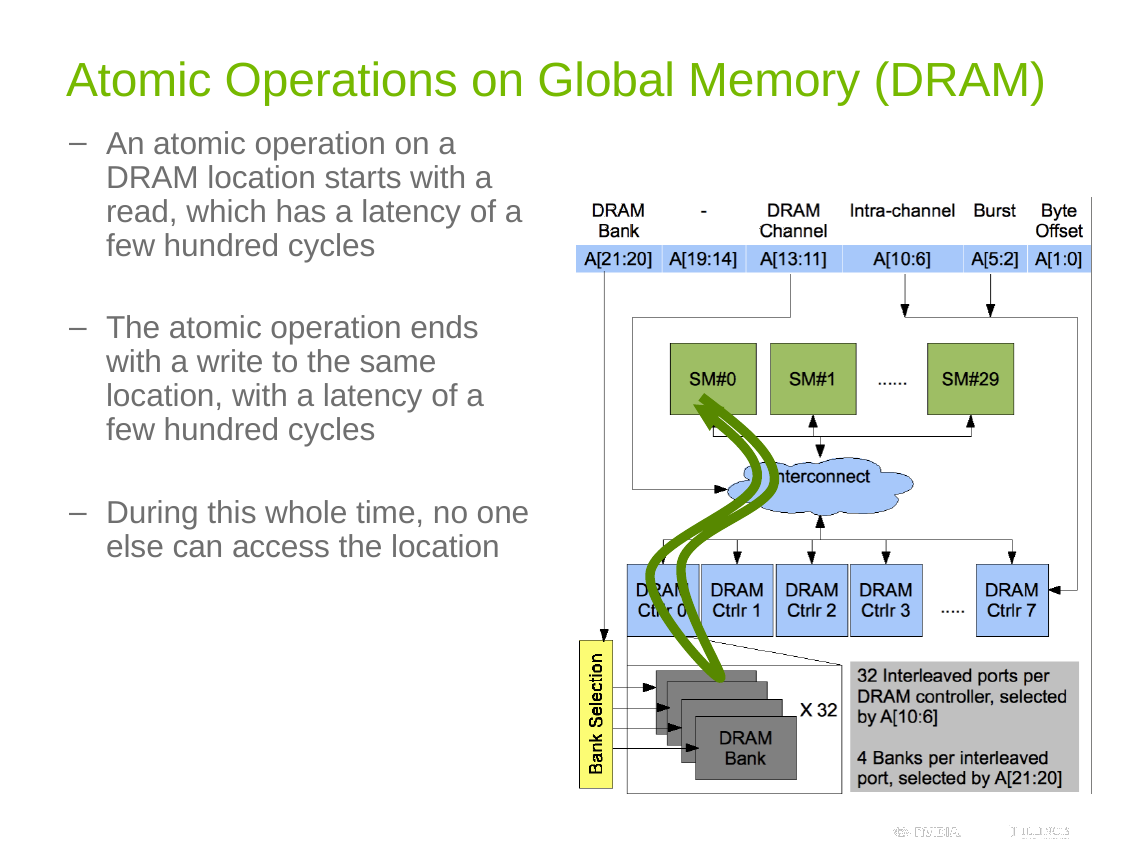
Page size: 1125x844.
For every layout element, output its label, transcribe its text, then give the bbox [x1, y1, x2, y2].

title Atomic Operations on Global Memory (DRAM) [50, 47, 1075, 120]
picture [1022, 827, 1069, 839]
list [574, 196, 1093, 794]
picture [893, 825, 961, 838]
picture [1008, 824, 1020, 839]
list An atomic operation on a DRAM location starts with a read, which has a latency of a few hundred cycles The atomic operation ends with a write to the same location, with a latency of a few hundred cycles During this whole time, no one else can access the location [53, 119, 551, 610]
